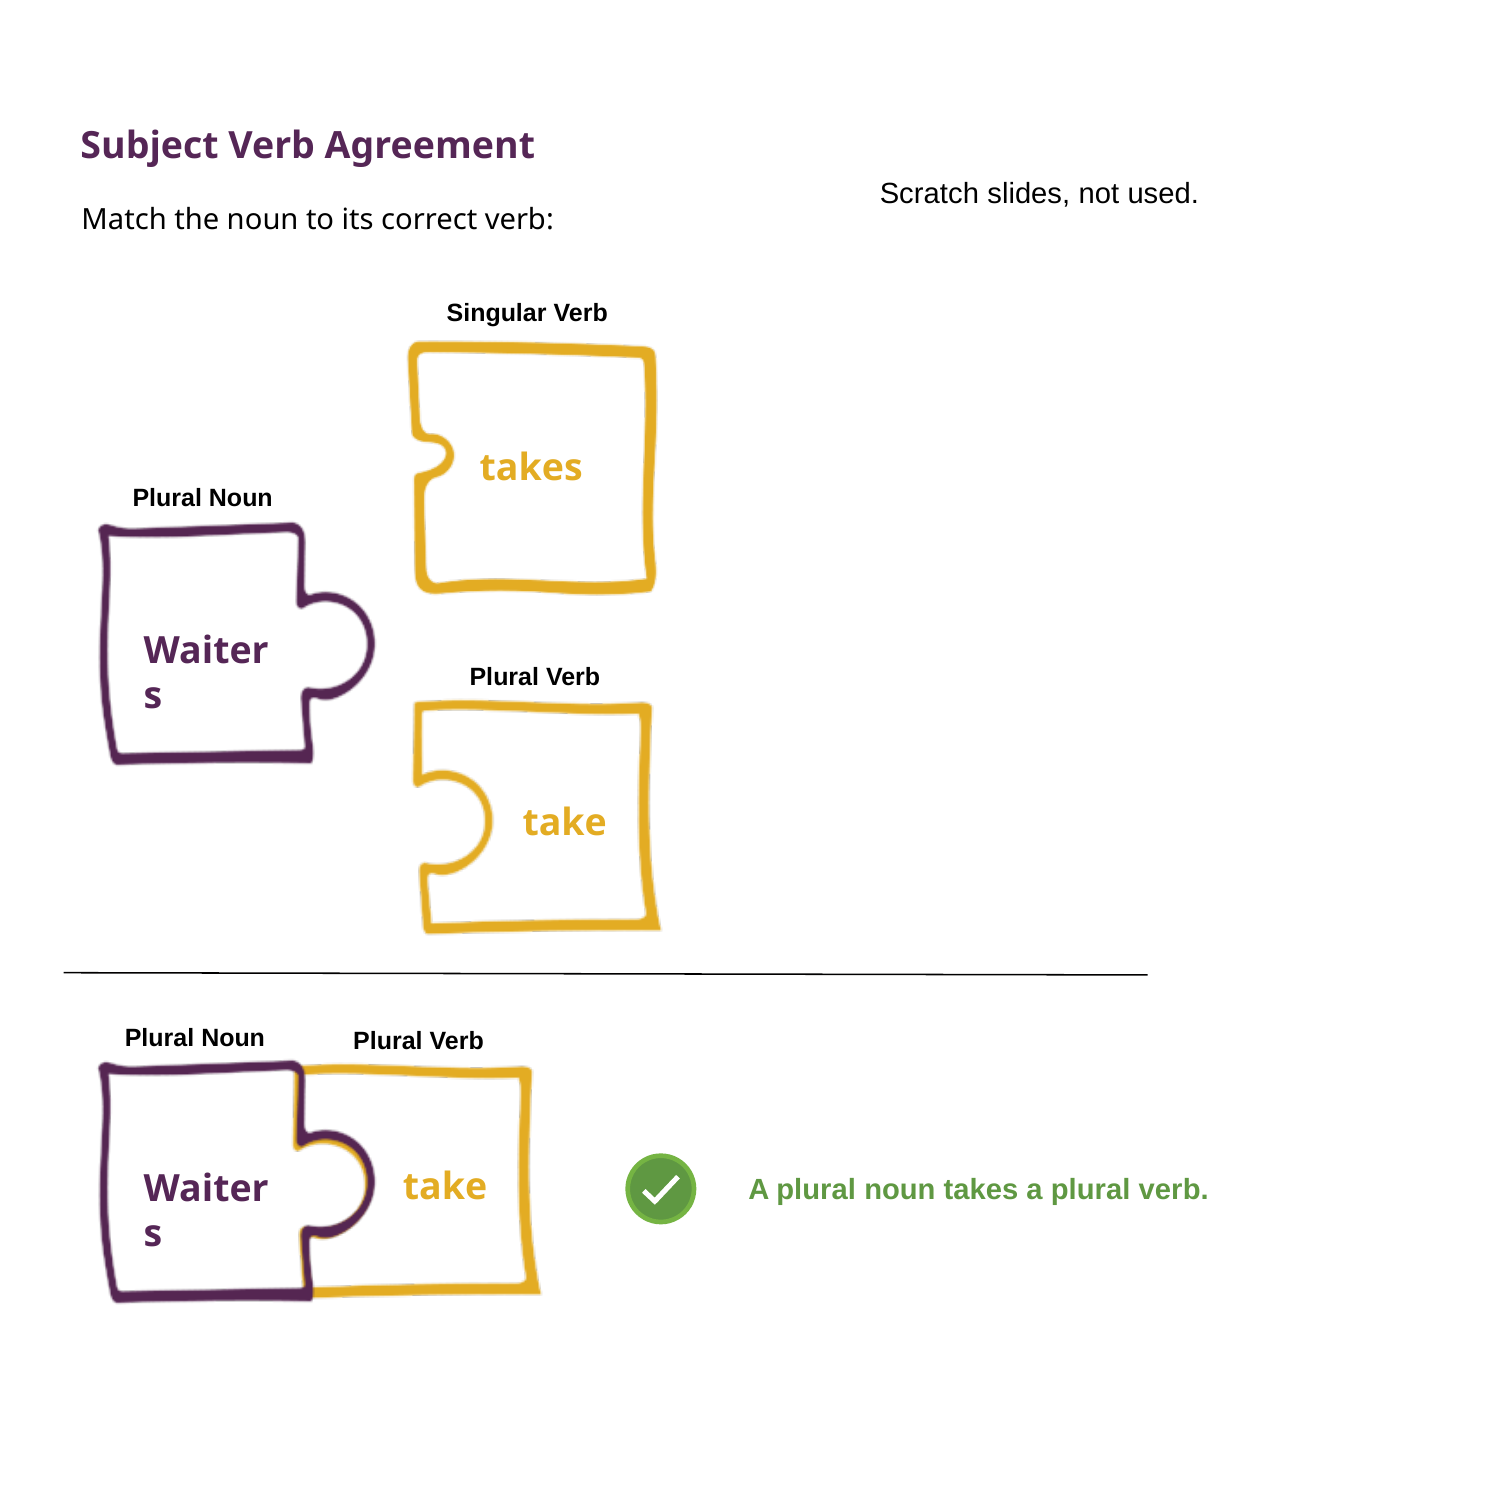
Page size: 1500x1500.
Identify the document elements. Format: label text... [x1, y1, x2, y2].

text_box [642, 1189, 656, 1205]
picture [82, 501, 390, 800]
text_box Subject Verb Agreement [65, 60, 828, 160]
text_box [627, 1155, 695, 1223]
text_box Plural Noun [109, 1006, 301, 1038]
text_box Singular Verb [431, 281, 642, 330]
picture [82, 1039, 552, 1338]
text_box Scratch slides, not used. [864, 159, 1238, 306]
text_box Match the noun to its correct verb: [66, 185, 864, 270]
picture [405, 690, 671, 939]
text_box Plural Verb [301, 1009, 537, 1052]
text_box [652, 1174, 680, 1204]
text_box A plural noun takes a plural verb. [733, 1155, 1305, 1287]
text_box Plural Verb [417, 645, 653, 689]
text_box Plural Noun [97, 466, 308, 500]
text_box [63, 972, 1148, 976]
picture [398, 332, 678, 604]
